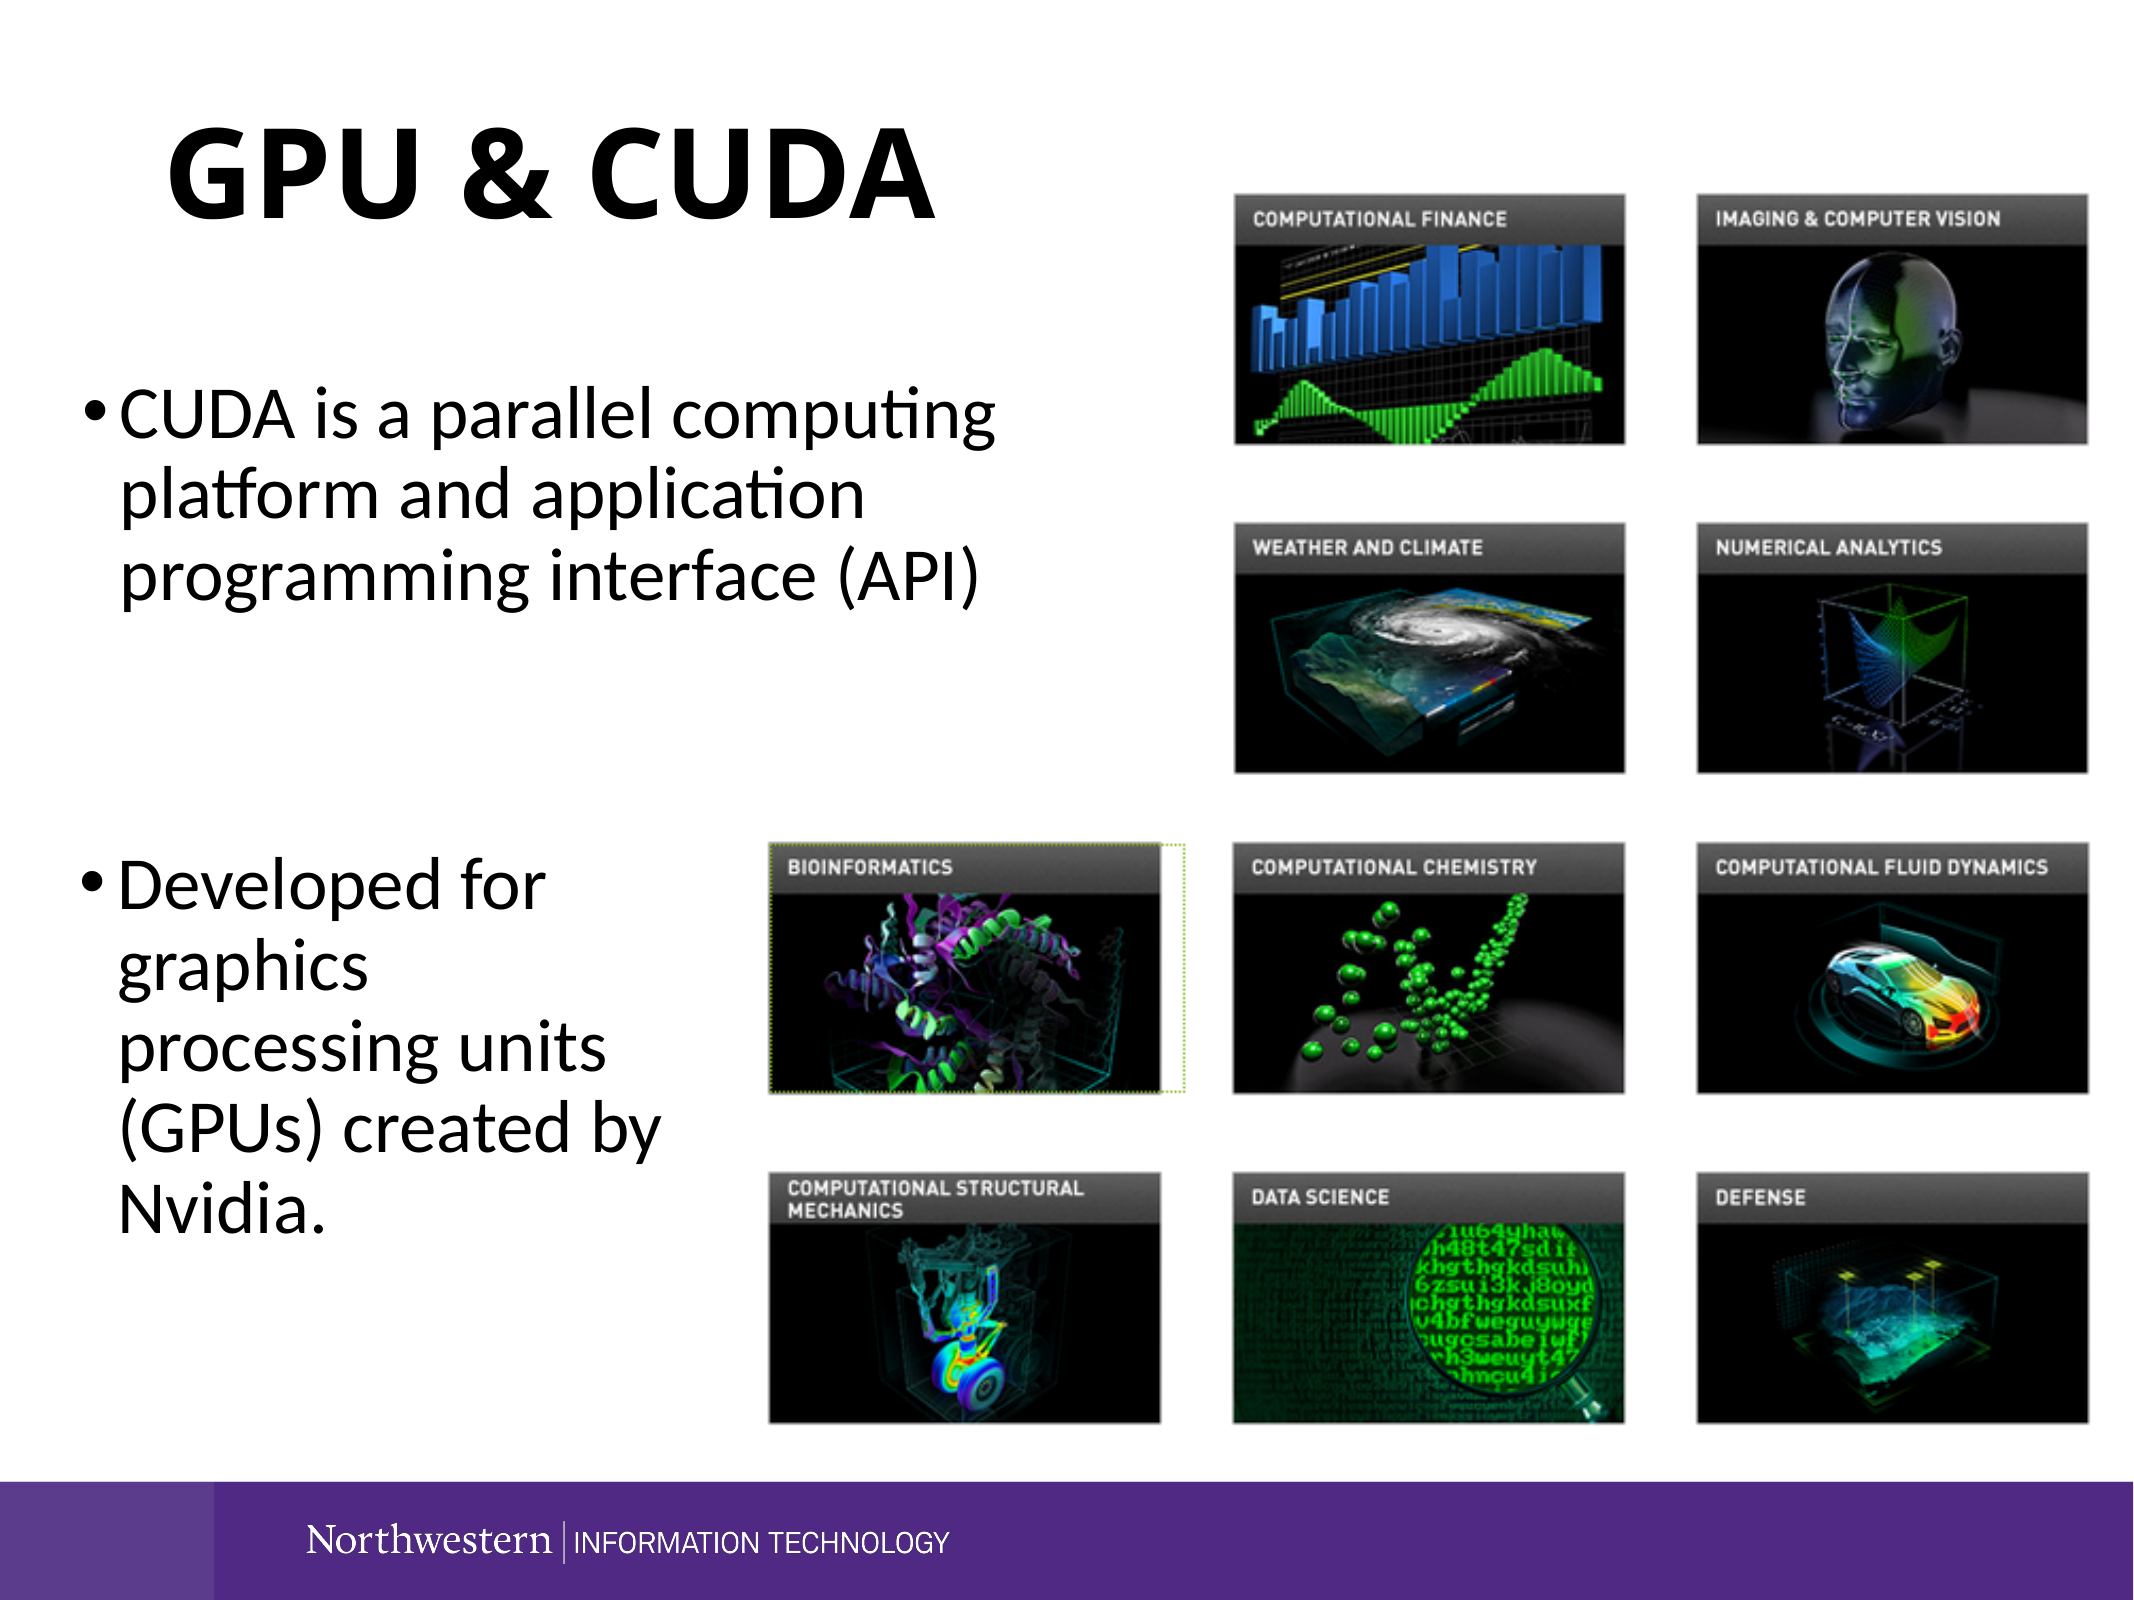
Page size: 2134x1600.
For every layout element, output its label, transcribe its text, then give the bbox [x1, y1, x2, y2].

picture [0, 0, 2134, 1600]
title GPU & CUDA [55, 59, 1044, 278]
text_box Developed for graphics processing units (GPUs) created by Nvidia. [64, 837, 688, 1257]
text_box CUDA is a parallel computing platform and application programming interface (API) [67, 365, 1184, 663]
